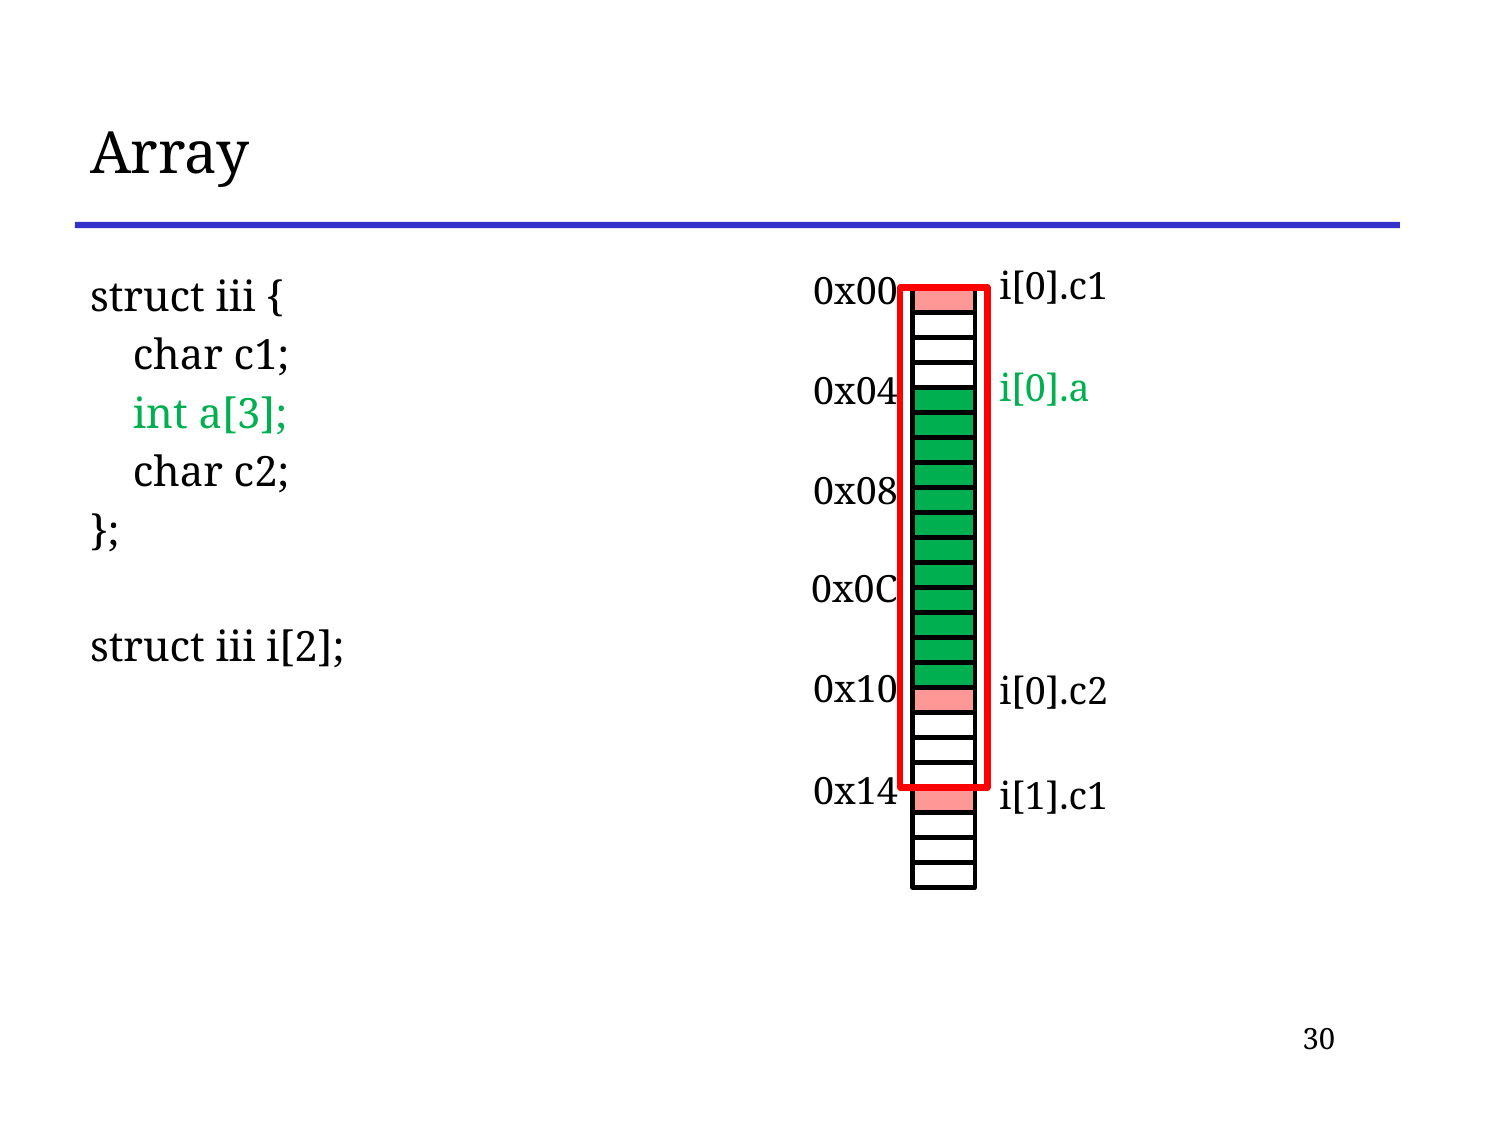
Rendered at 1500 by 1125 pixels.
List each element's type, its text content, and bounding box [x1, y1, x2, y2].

text_box i[1].c1 [979, 764, 1200, 824]
slide_number 30 [1137, 1012, 1351, 1088]
list struct iii { char c1; int a[3]; char c2; }; struct iii i[2]; [75, 262, 575, 900]
text_box i[0].a [988, 356, 1200, 417]
text_box i[0].c1 [974, 254, 1200, 315]
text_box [787, 259, 976, 888]
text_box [912, 387, 976, 688]
text_box [979, 287, 988, 788]
title Array [75, 75, 1400, 225]
text_box i[0].c2 [988, 659, 1200, 720]
